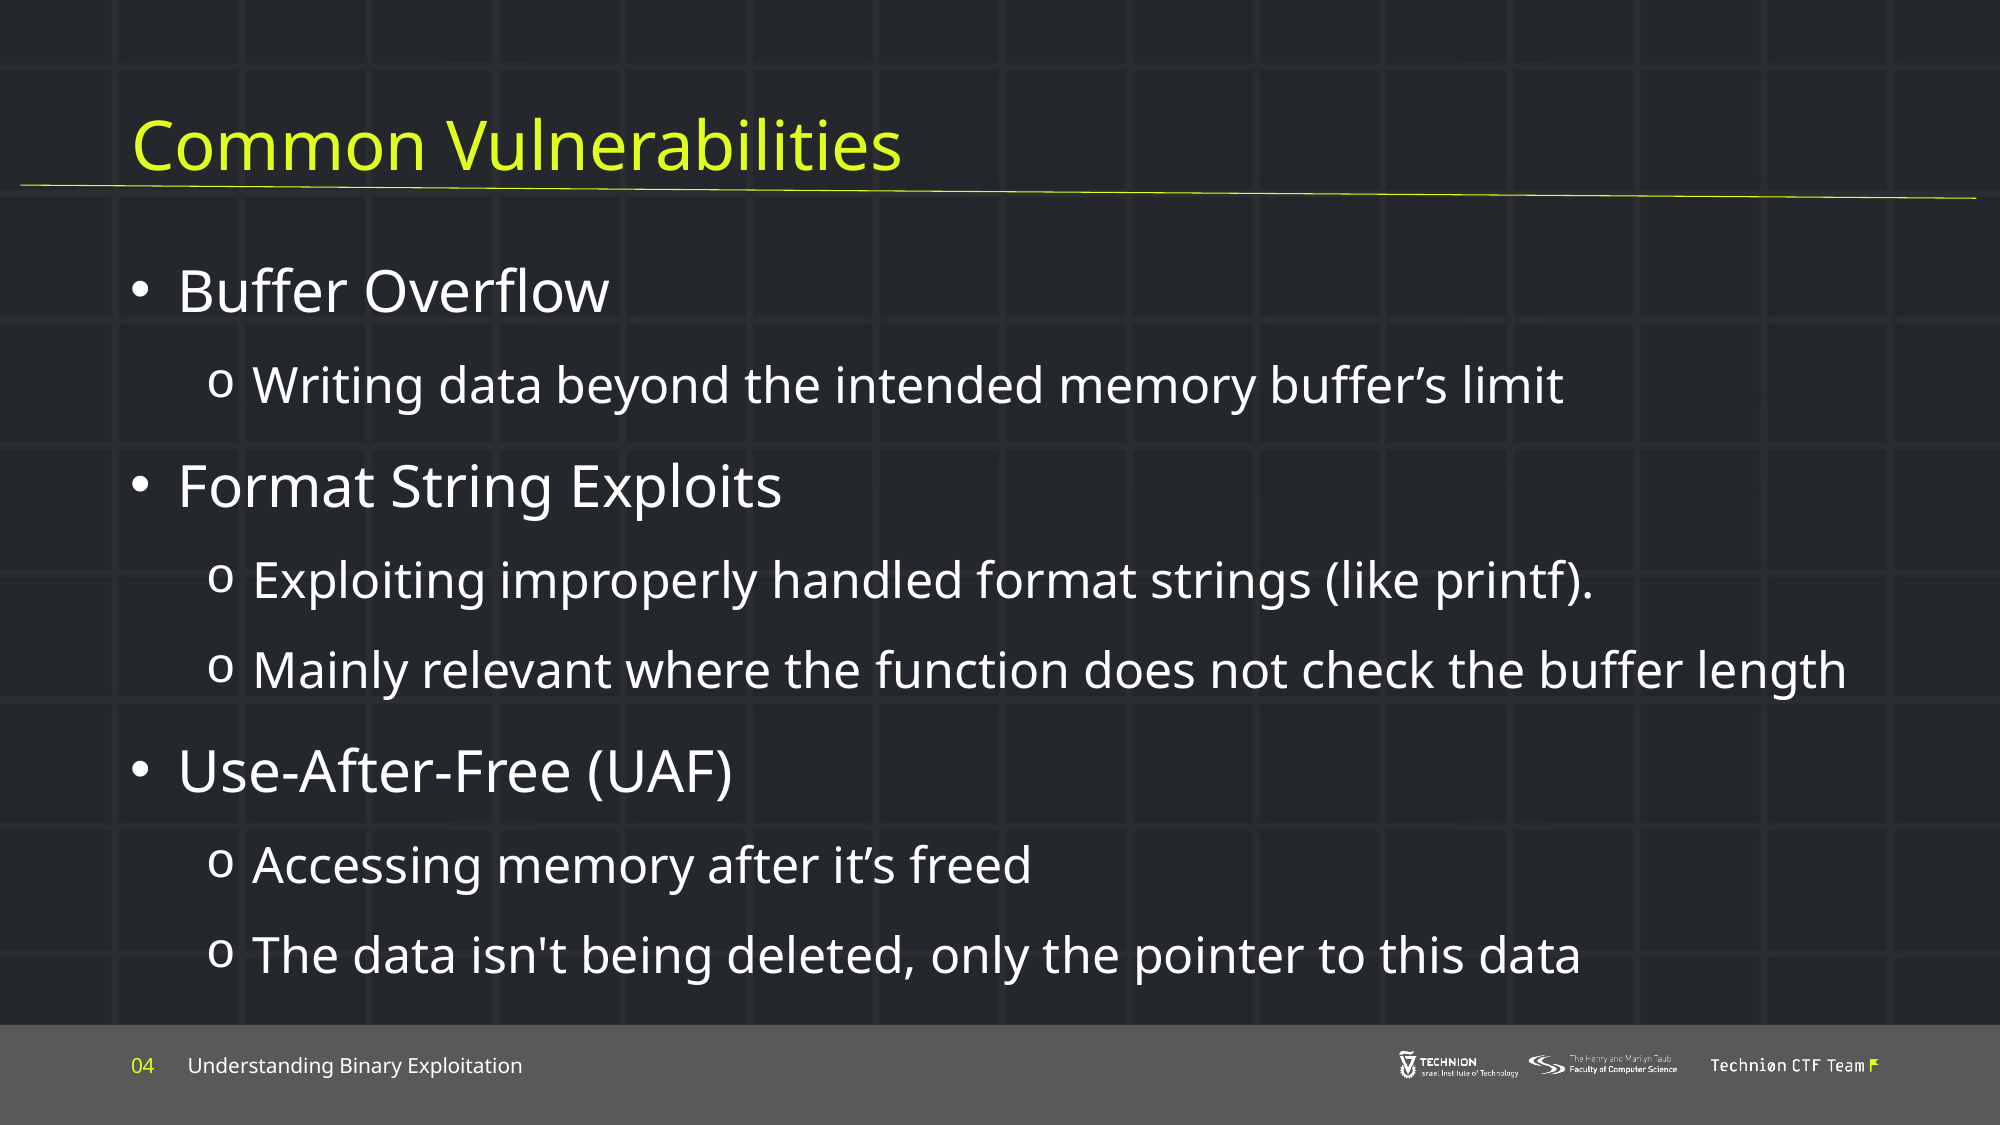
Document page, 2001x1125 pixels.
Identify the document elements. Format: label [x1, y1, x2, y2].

text_box [20, 184, 1977, 199]
picture [0, 0, 2000, 1125]
